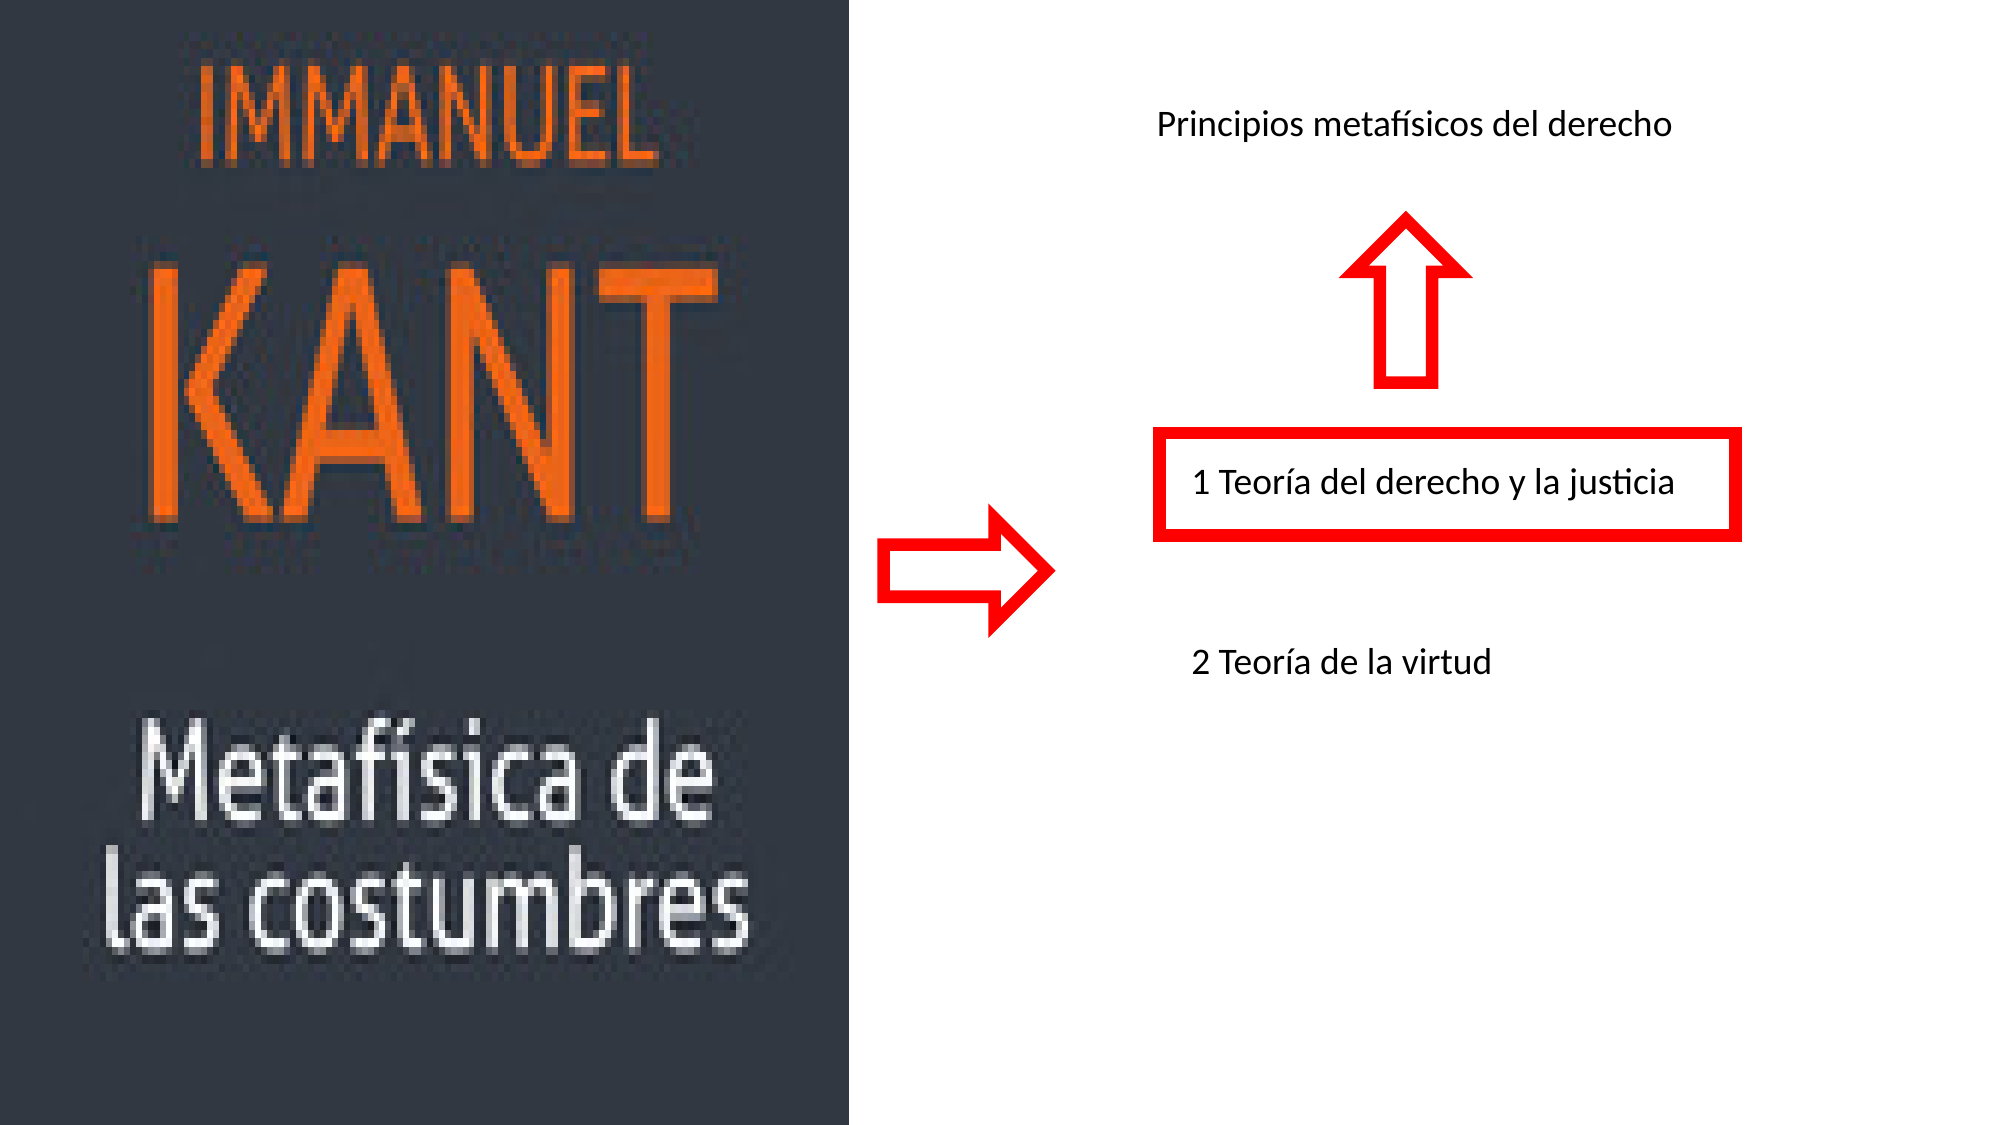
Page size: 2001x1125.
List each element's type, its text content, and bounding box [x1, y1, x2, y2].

text_box 1 Teoría del derecho y la justicia 2 Teoría de la virtud [1176, 449, 1888, 690]
text_box [882, 516, 1049, 626]
text_box [1158, 432, 1737, 537]
text_box Principios metafísicos del derecho [1142, 92, 1858, 152]
text_box [1351, 218, 1461, 384]
picture [0, 0, 849, 1125]
